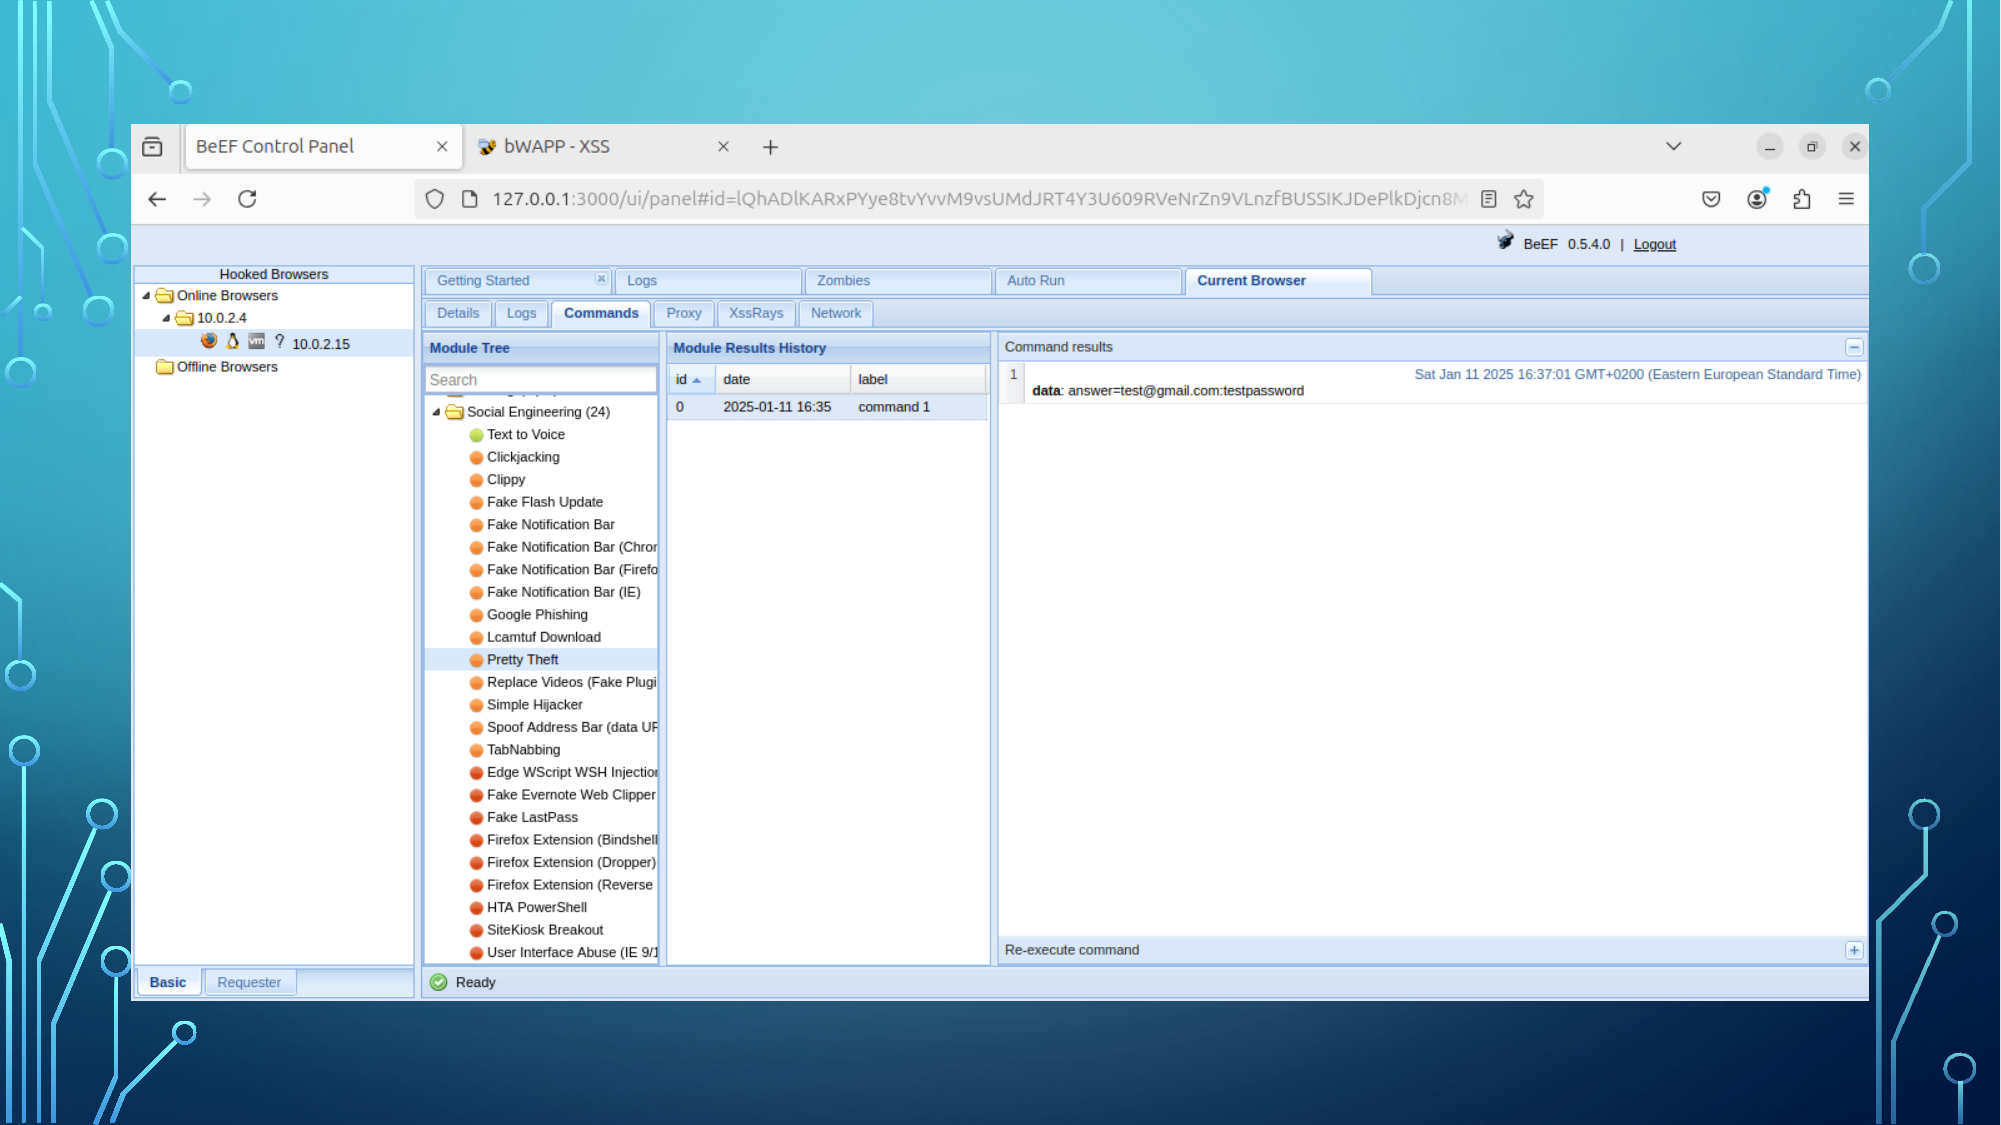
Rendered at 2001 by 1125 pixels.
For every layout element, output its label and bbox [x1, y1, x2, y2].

picture [130, 124, 1869, 1001]
